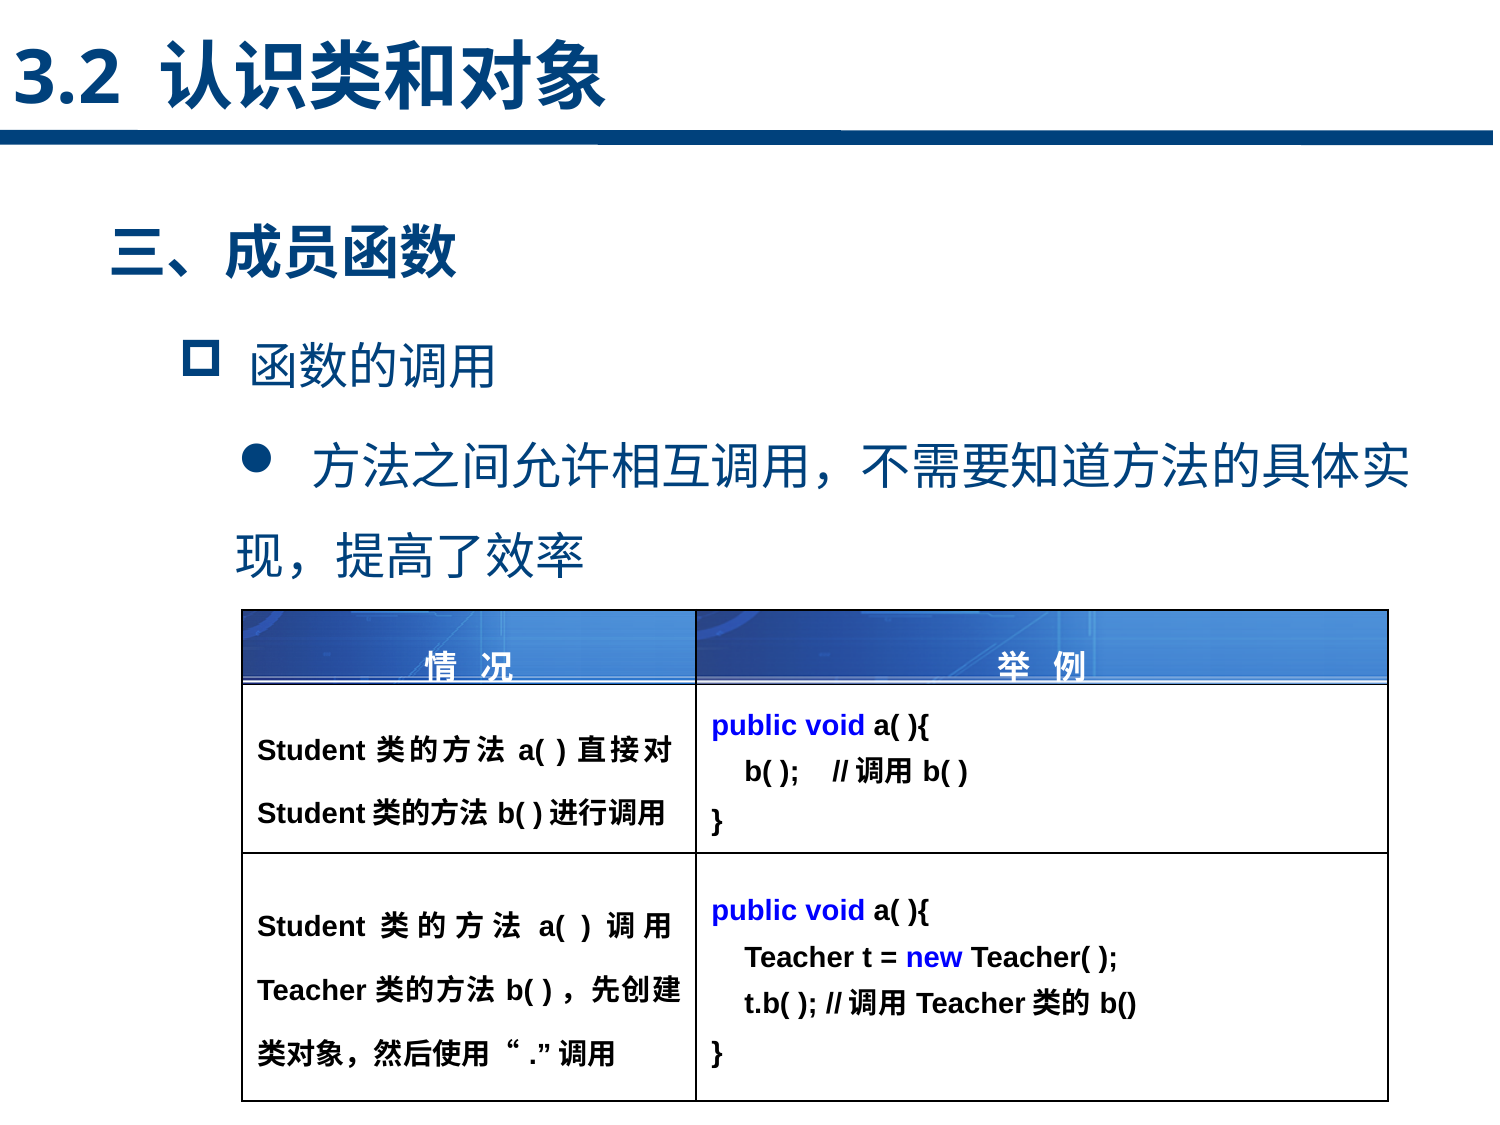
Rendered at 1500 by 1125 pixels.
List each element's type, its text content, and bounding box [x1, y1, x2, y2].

table_cell Student类的方法a( )调用Teacher类的方法b( )，先创建类对象，然后使用“.”调用 [243, 854, 695, 1100]
table_cell public void a( ){ Teacher t = new Teacher( ); t.b( ); //调用Teacher类的b() } [697, 854, 1387, 1100]
table_header 举 例 [697, 611, 1387, 684]
text_box 三、成员函数 [5, 172, 1317, 293]
table_header 情 况 [243, 611, 695, 684]
text_box 函数的调用 方法之间允许相互调用，不需要知道方法的具体实现，提高了效率 [76, 296, 1427, 1040]
text_box 3.2 认识类和对象 [0, 21, 624, 127]
table_cell Student类的方法a( )直接对Student类的方法b( )进行调用 [243, 685, 695, 852]
table_cell public void a( ){ b( ); //调用b( ) } [697, 685, 1387, 852]
